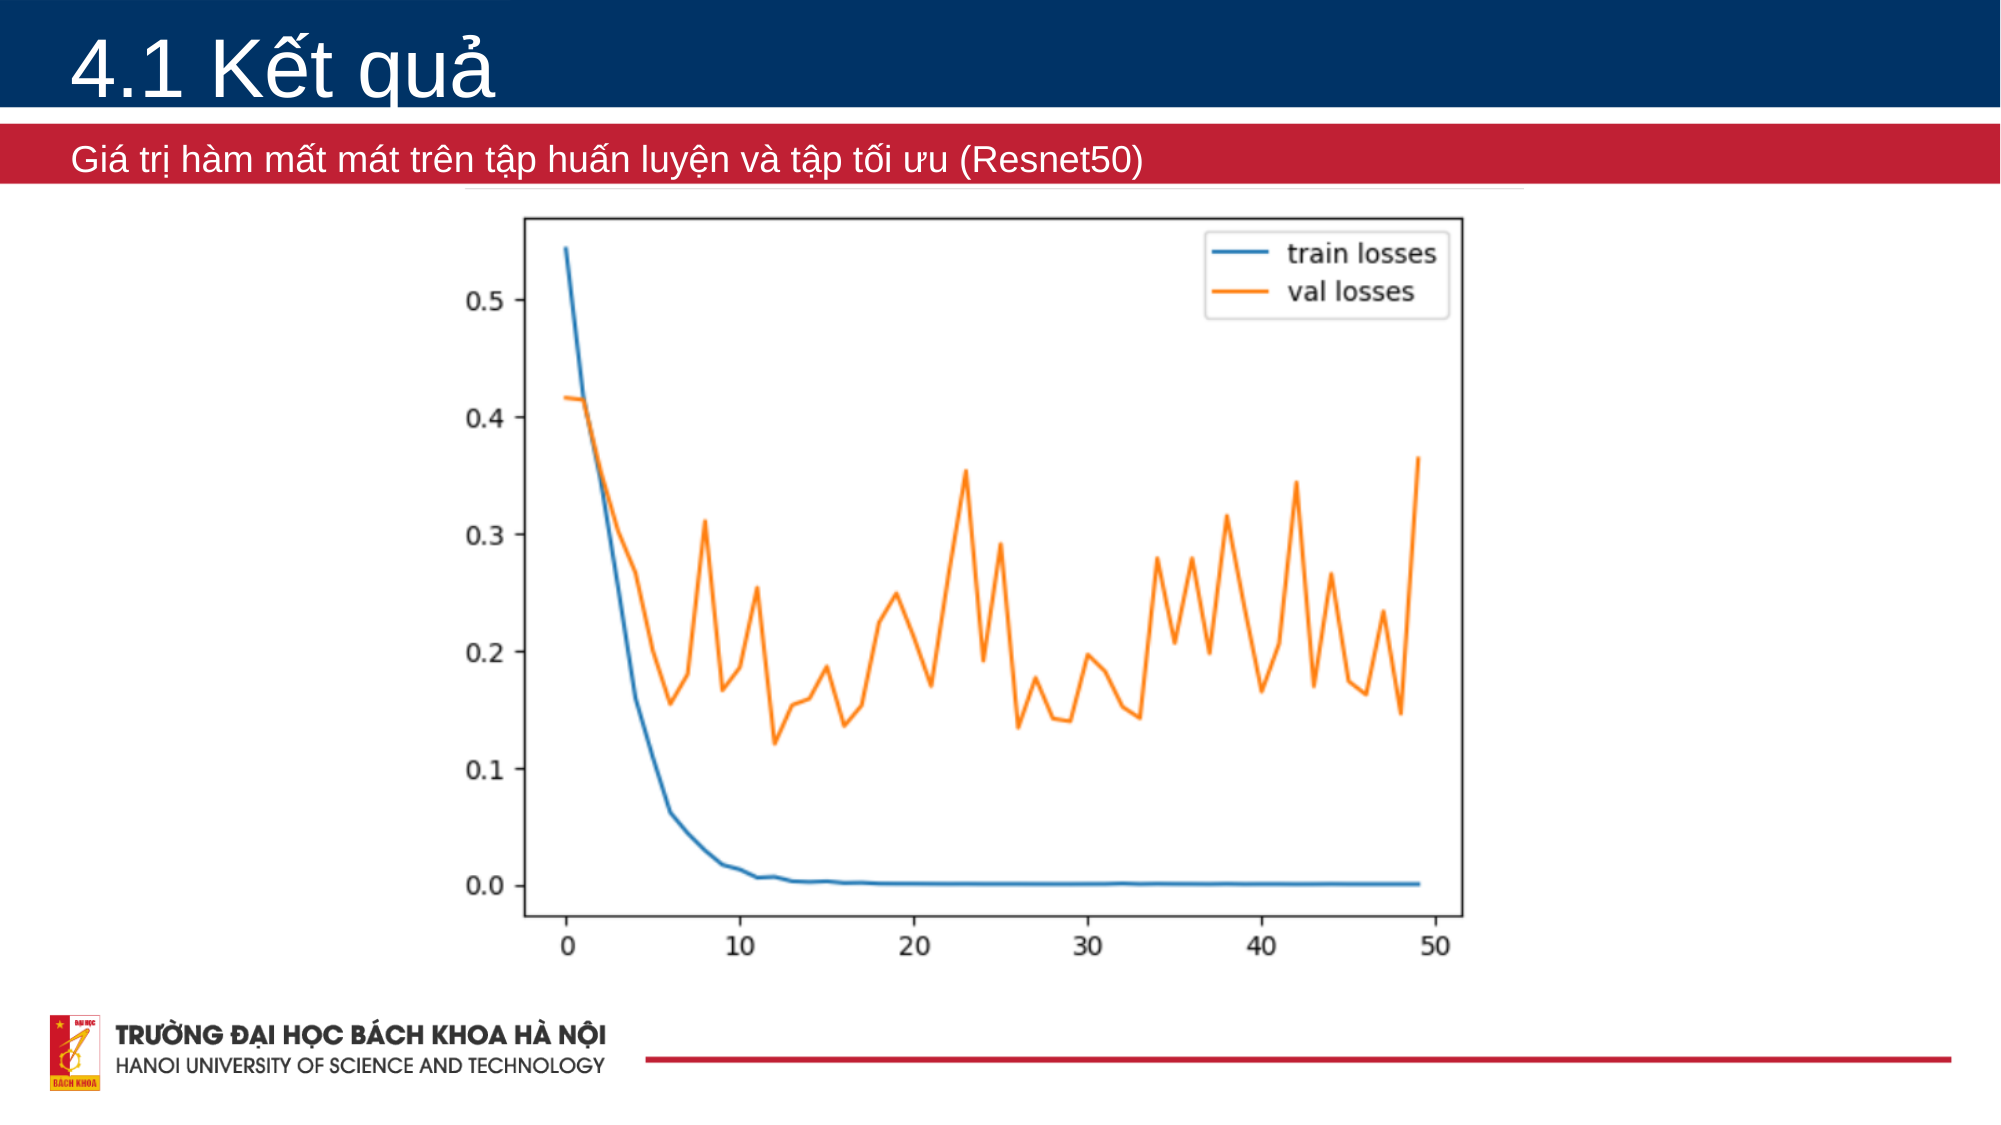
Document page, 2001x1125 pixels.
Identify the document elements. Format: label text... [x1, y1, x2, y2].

text_box 4.1 Kết quả [55, 18, 1945, 112]
picture [0, 0, 2001, 1125]
text_box Giá trị hàm mất mát trên tập huấn luyện và tập tối ưu (Resnet50) [55, 127, 1827, 188]
